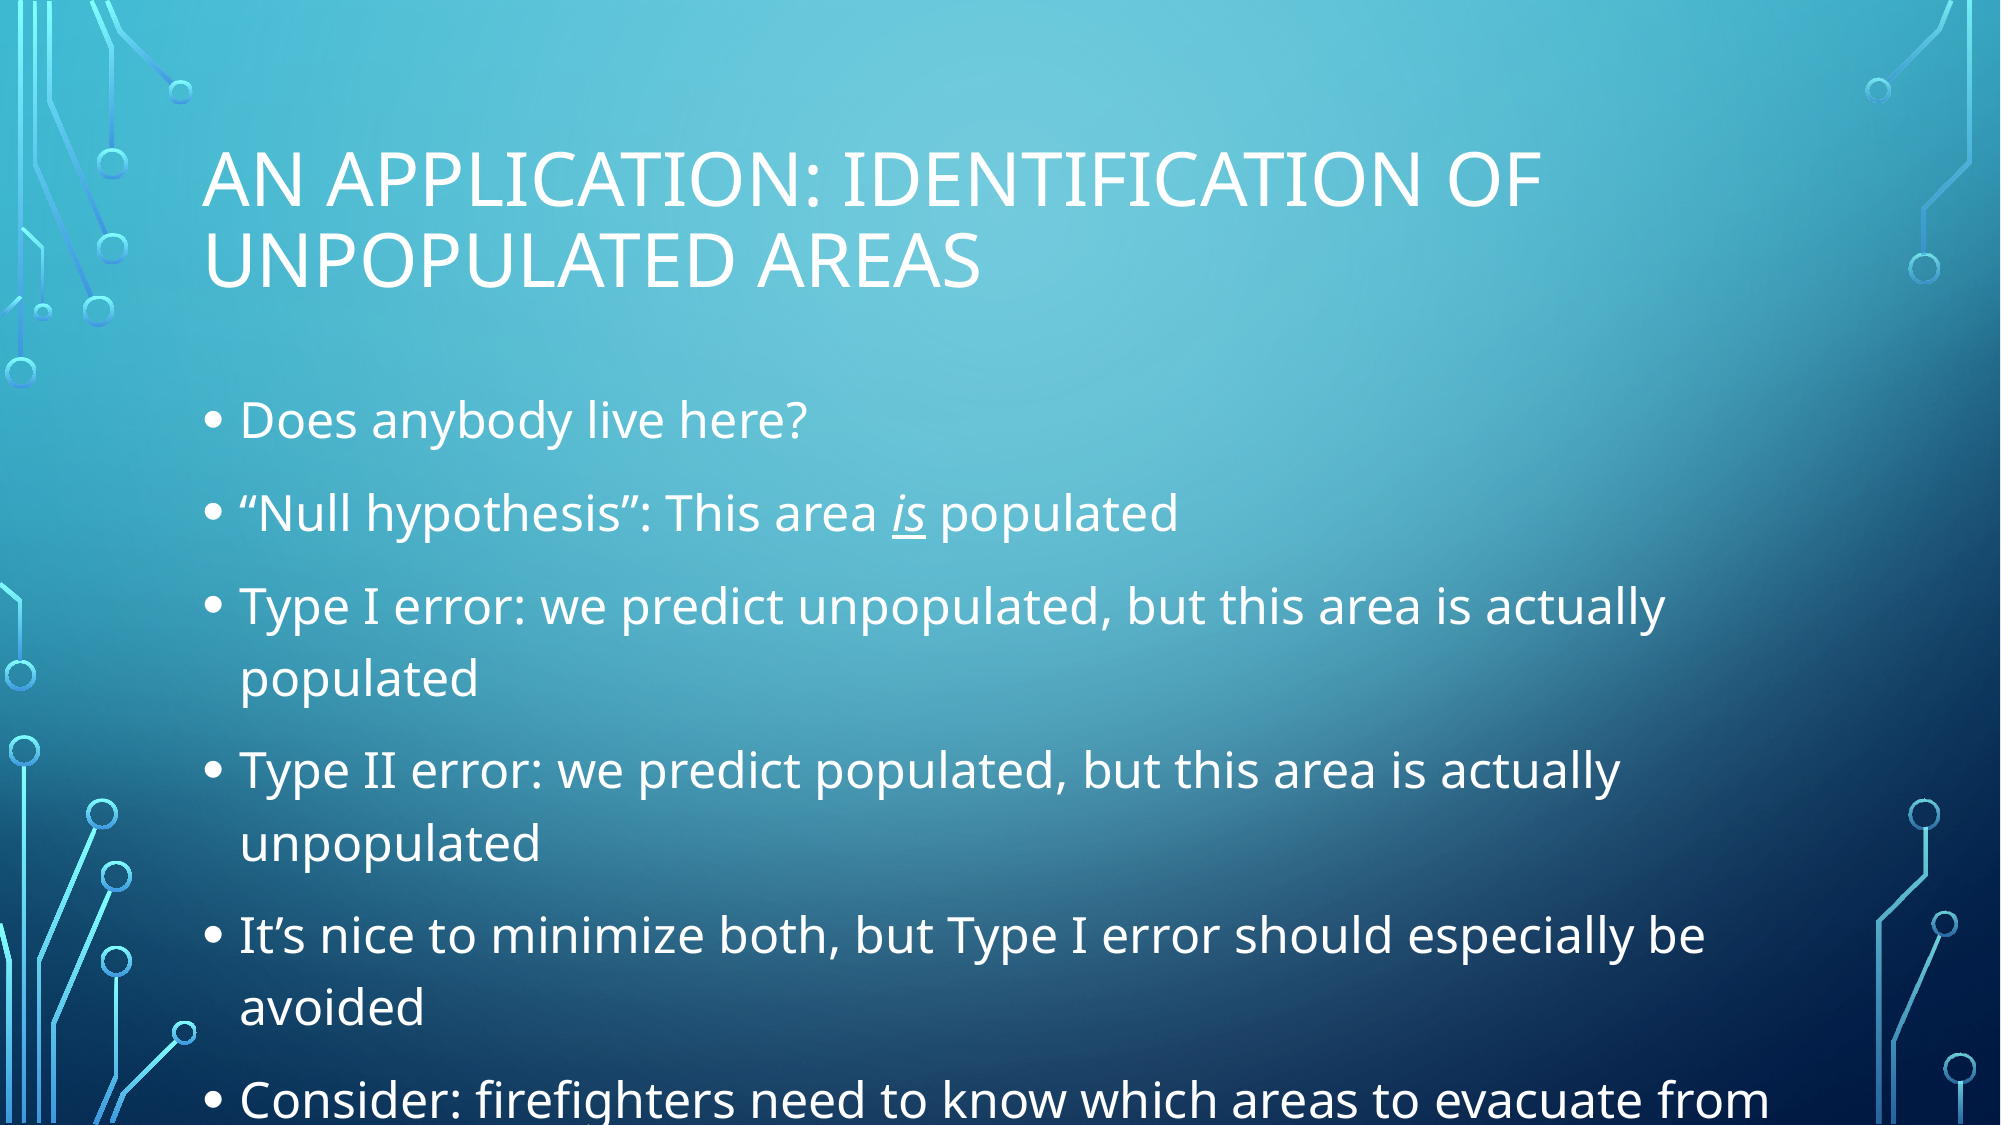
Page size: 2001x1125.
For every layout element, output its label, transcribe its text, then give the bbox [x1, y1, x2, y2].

list Does anybody live here? “Null hypothesis”: This area is populated Type I error: we predict unpopulated, but this area is actually populated Type II error: we predict populated, but this area is actually unpopulated It’s nice to minimize both, but Type I error should especially be avoided Consider: firefighters need to know which areas to evacuate from a wildfire [187, 369, 1813, 950]
title An Application: Identification of Unpopulated Areas [187, 101, 1813, 344]
